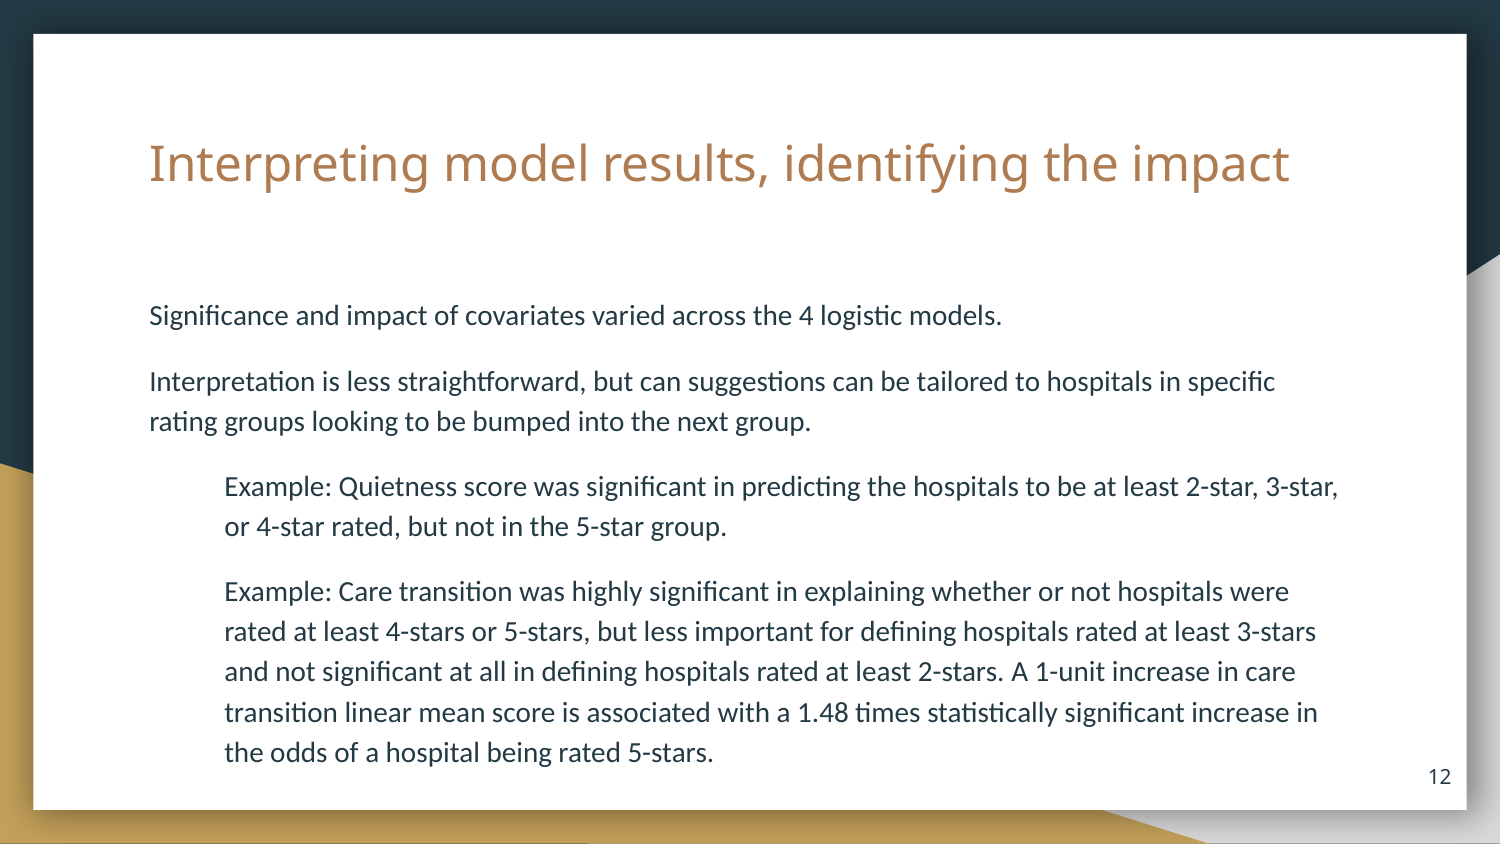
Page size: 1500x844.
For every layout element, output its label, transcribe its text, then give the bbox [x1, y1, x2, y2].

slide_number ‹#› [1376, 745, 1467, 810]
title Interpreting model results, identifying the impact [134, 113, 1366, 271]
list Significance and impact of covariates varied across the 4 logistic models. Interpretation is less straightforward, but can suggestions can be tailored to hospitals in specific rating groups looking to be bumped into the next group. Example: Quietness score was significant in predicting the hospitals to be at least 2-star, 3-star, or 4-star rated, but not in the 5-star group. Example: Care transition was highly significant in explaining whether or not hospitals were rated at least 4-stars or 5-stars, but less important for defining hospitals rated at least 3-stars and not significant at all in defining hospitals rated at least 2-stars. A 1-unit increase in care transition linear mean score is associated with a 1.48 times statistically significant increase in the odds of a hospital being rated 5-stars. [134, 276, 1366, 723]
